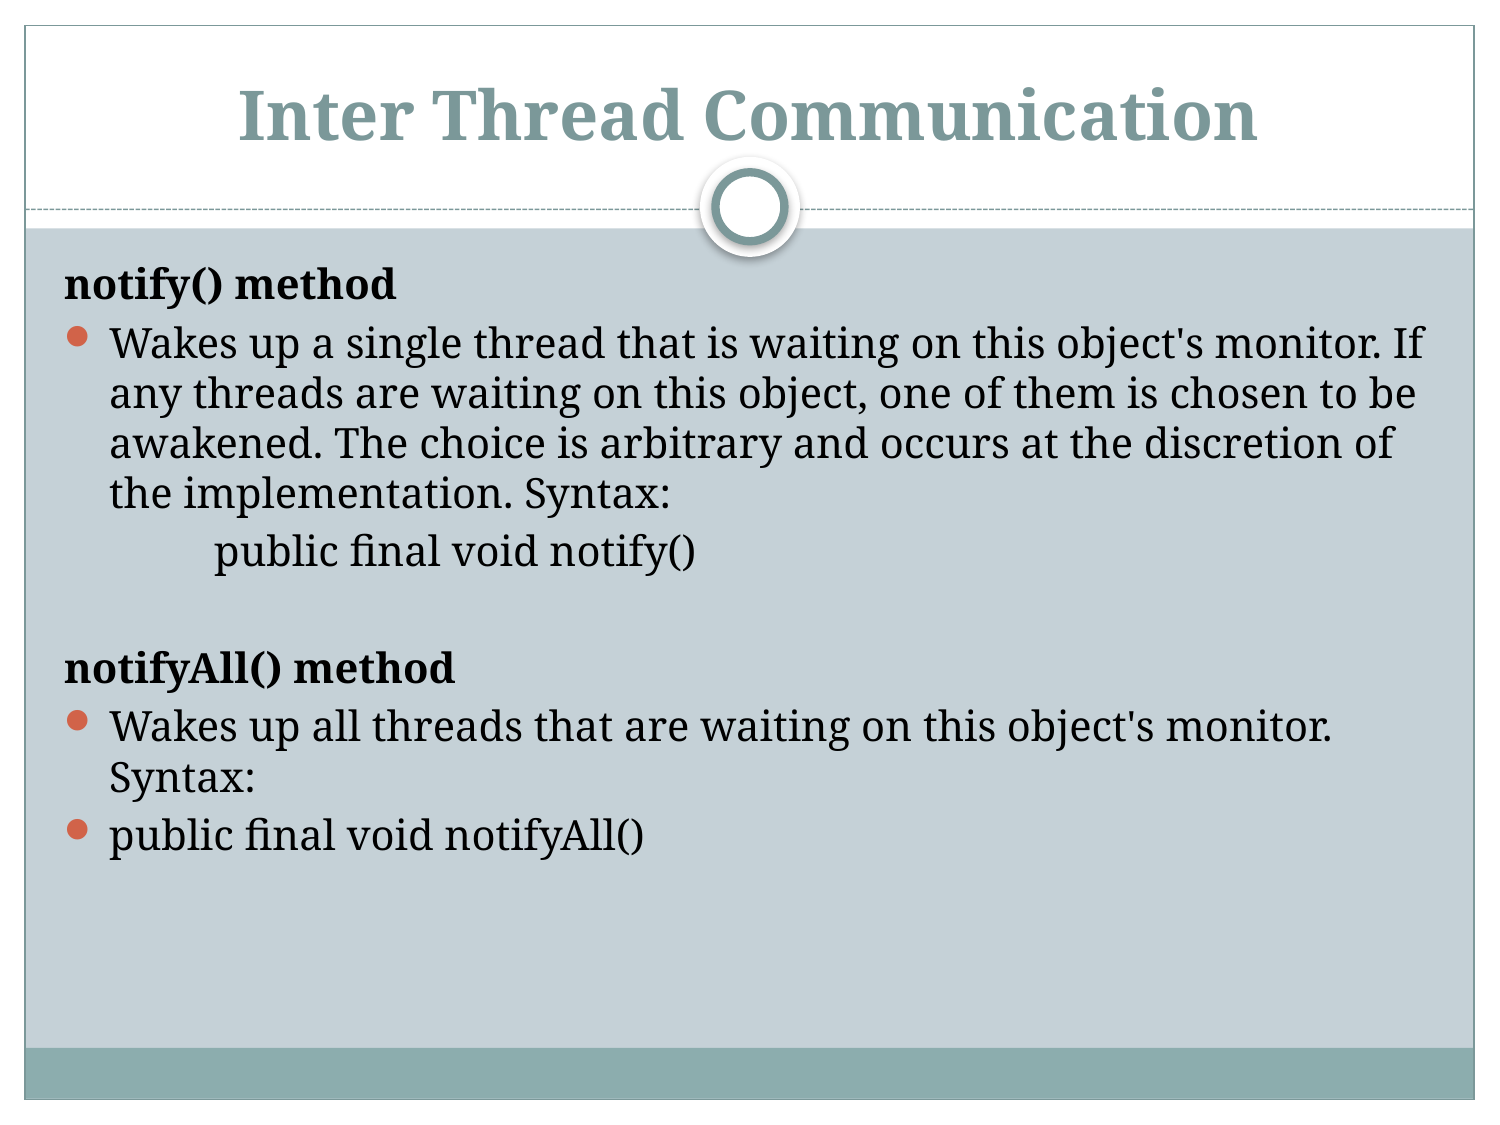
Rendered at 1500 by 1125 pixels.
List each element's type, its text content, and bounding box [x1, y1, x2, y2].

title Inter Thread Communication [49, 37, 1450, 162]
list notify() method Wakes up a single thread that is waiting on this object's monitor. If any threads are waiting on this object, one of them is chosen to be awakened. The choice is arbitrary and occurs at the discretion of the implementation. Syntax: public final void notify() notifyAll() method Wakes up all threads that are waiting on this object's monitor. Syntax: public final void notifyAll() [49, 250, 1445, 1001]
